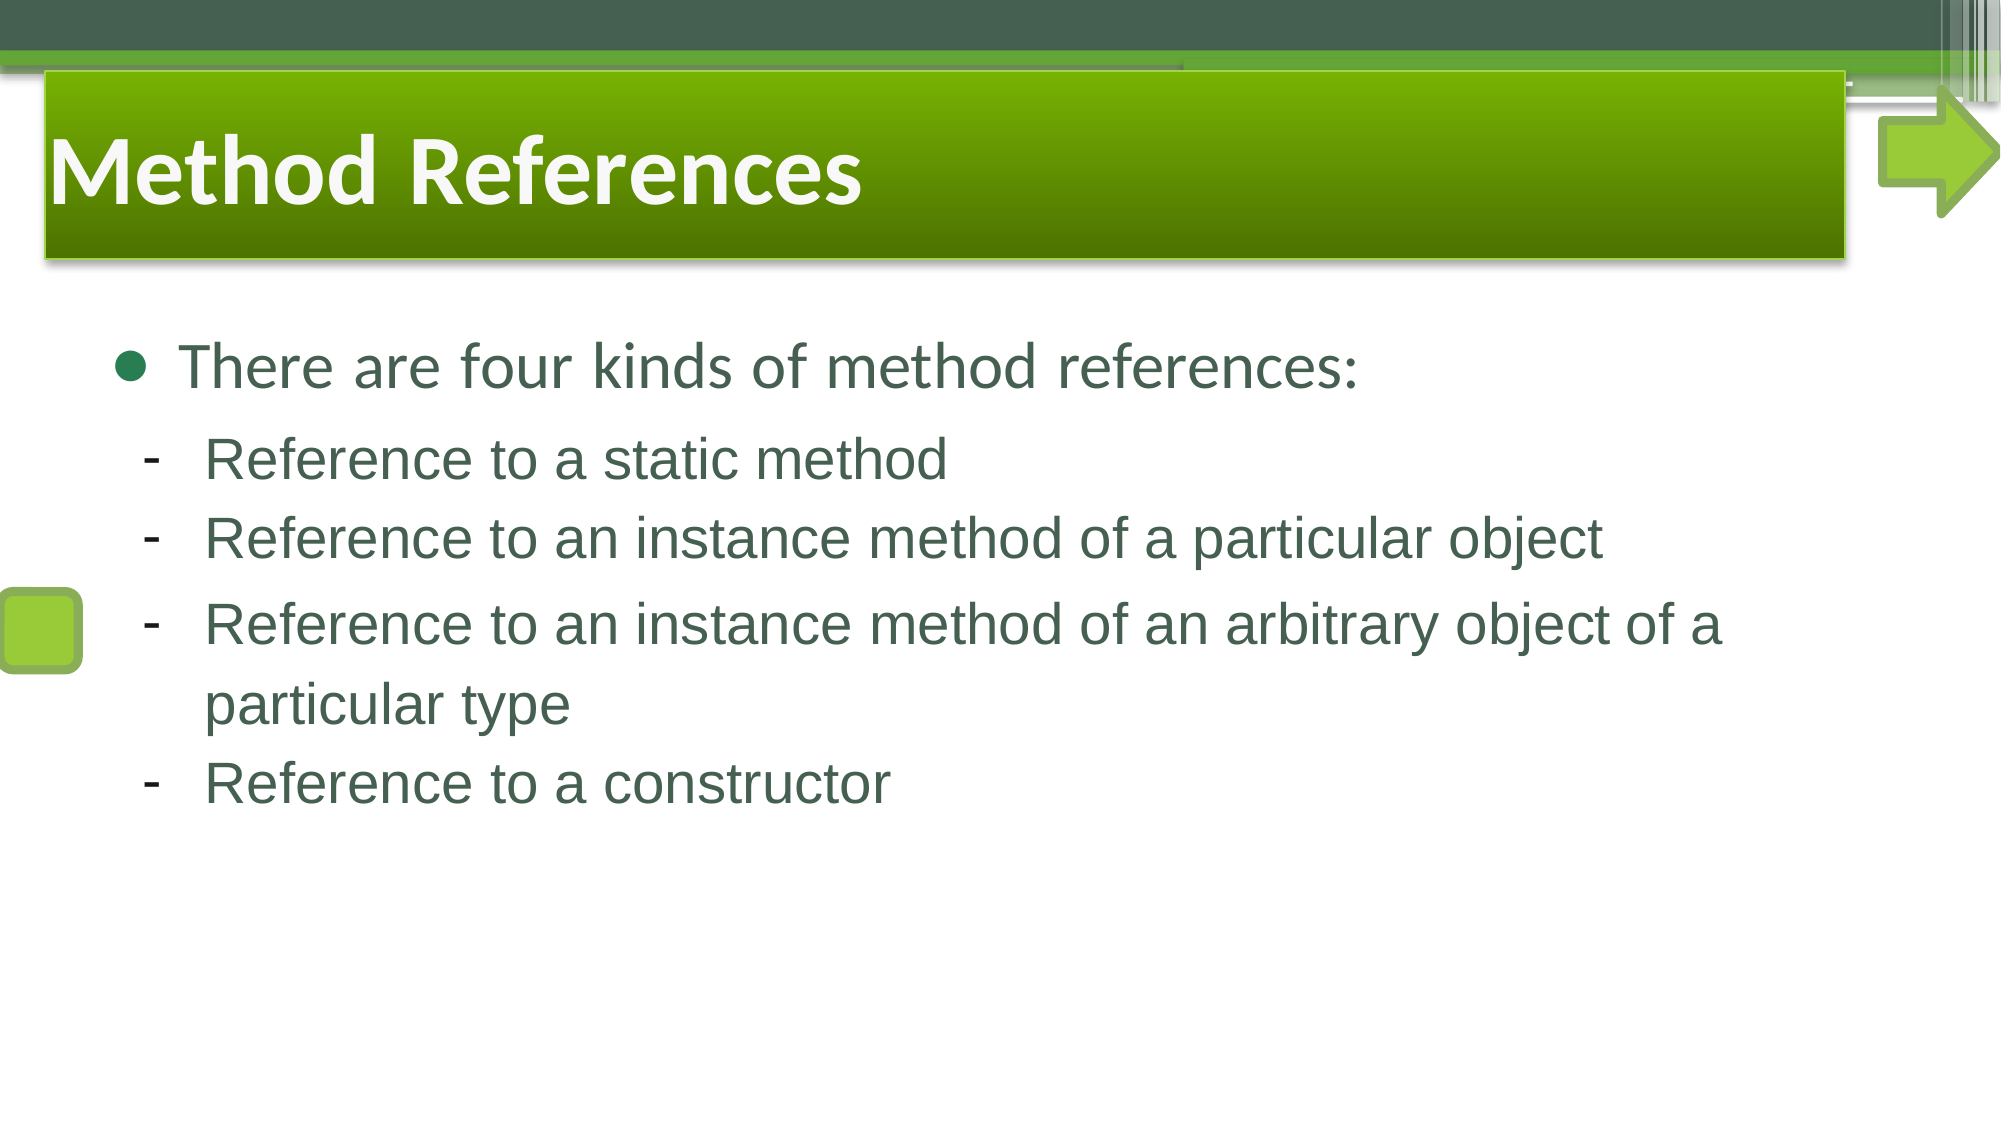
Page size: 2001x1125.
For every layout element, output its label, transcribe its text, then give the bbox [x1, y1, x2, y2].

list There are four kinds of method references: Reference to a static method Reference to an instance method of a particular object Reference to an instance method of an arbitrary object of a particular type Reference to a constructor [107, 322, 1908, 960]
title Method References [44, 70, 1846, 260]
